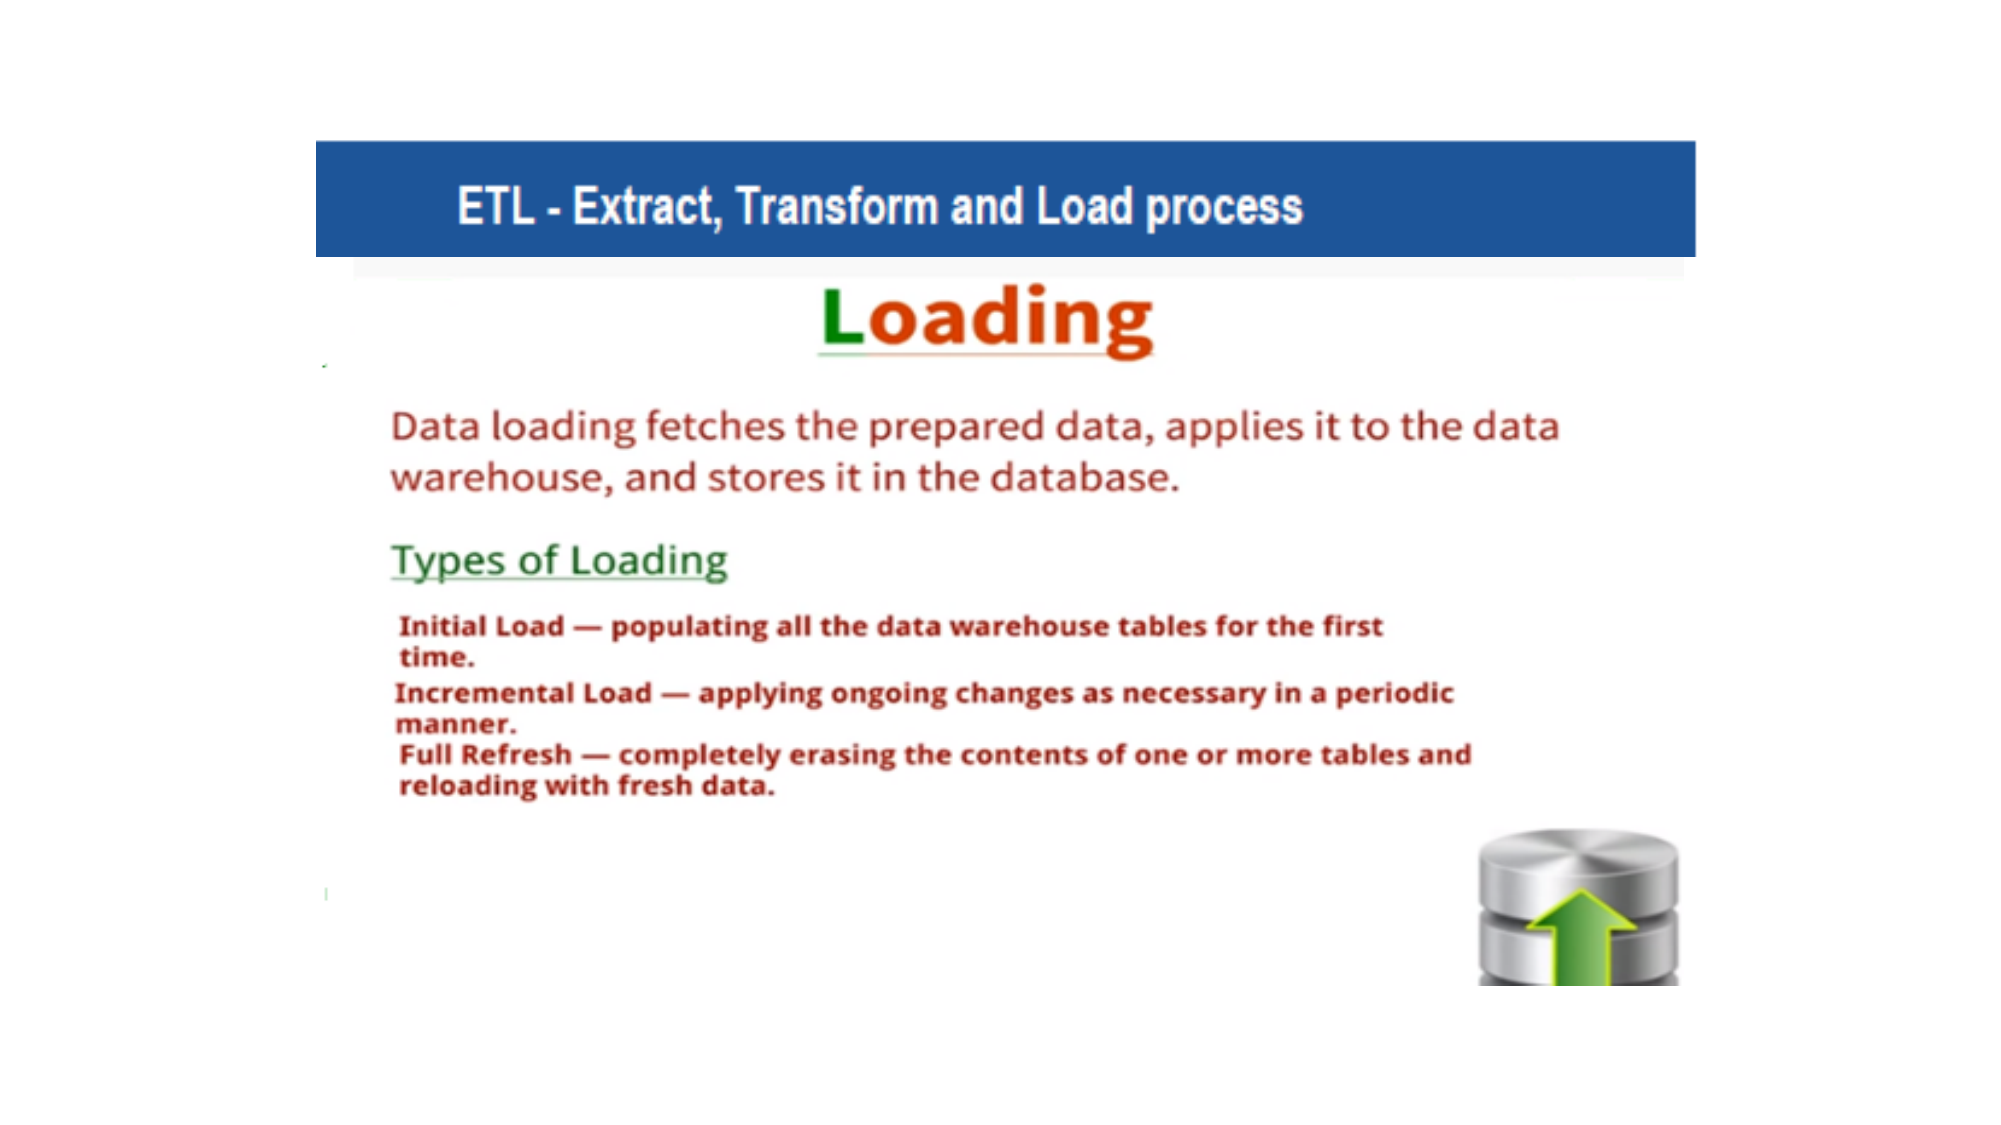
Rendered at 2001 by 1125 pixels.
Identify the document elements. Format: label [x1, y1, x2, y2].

picture [316, 139, 1699, 257]
list [316, 257, 1684, 986]
